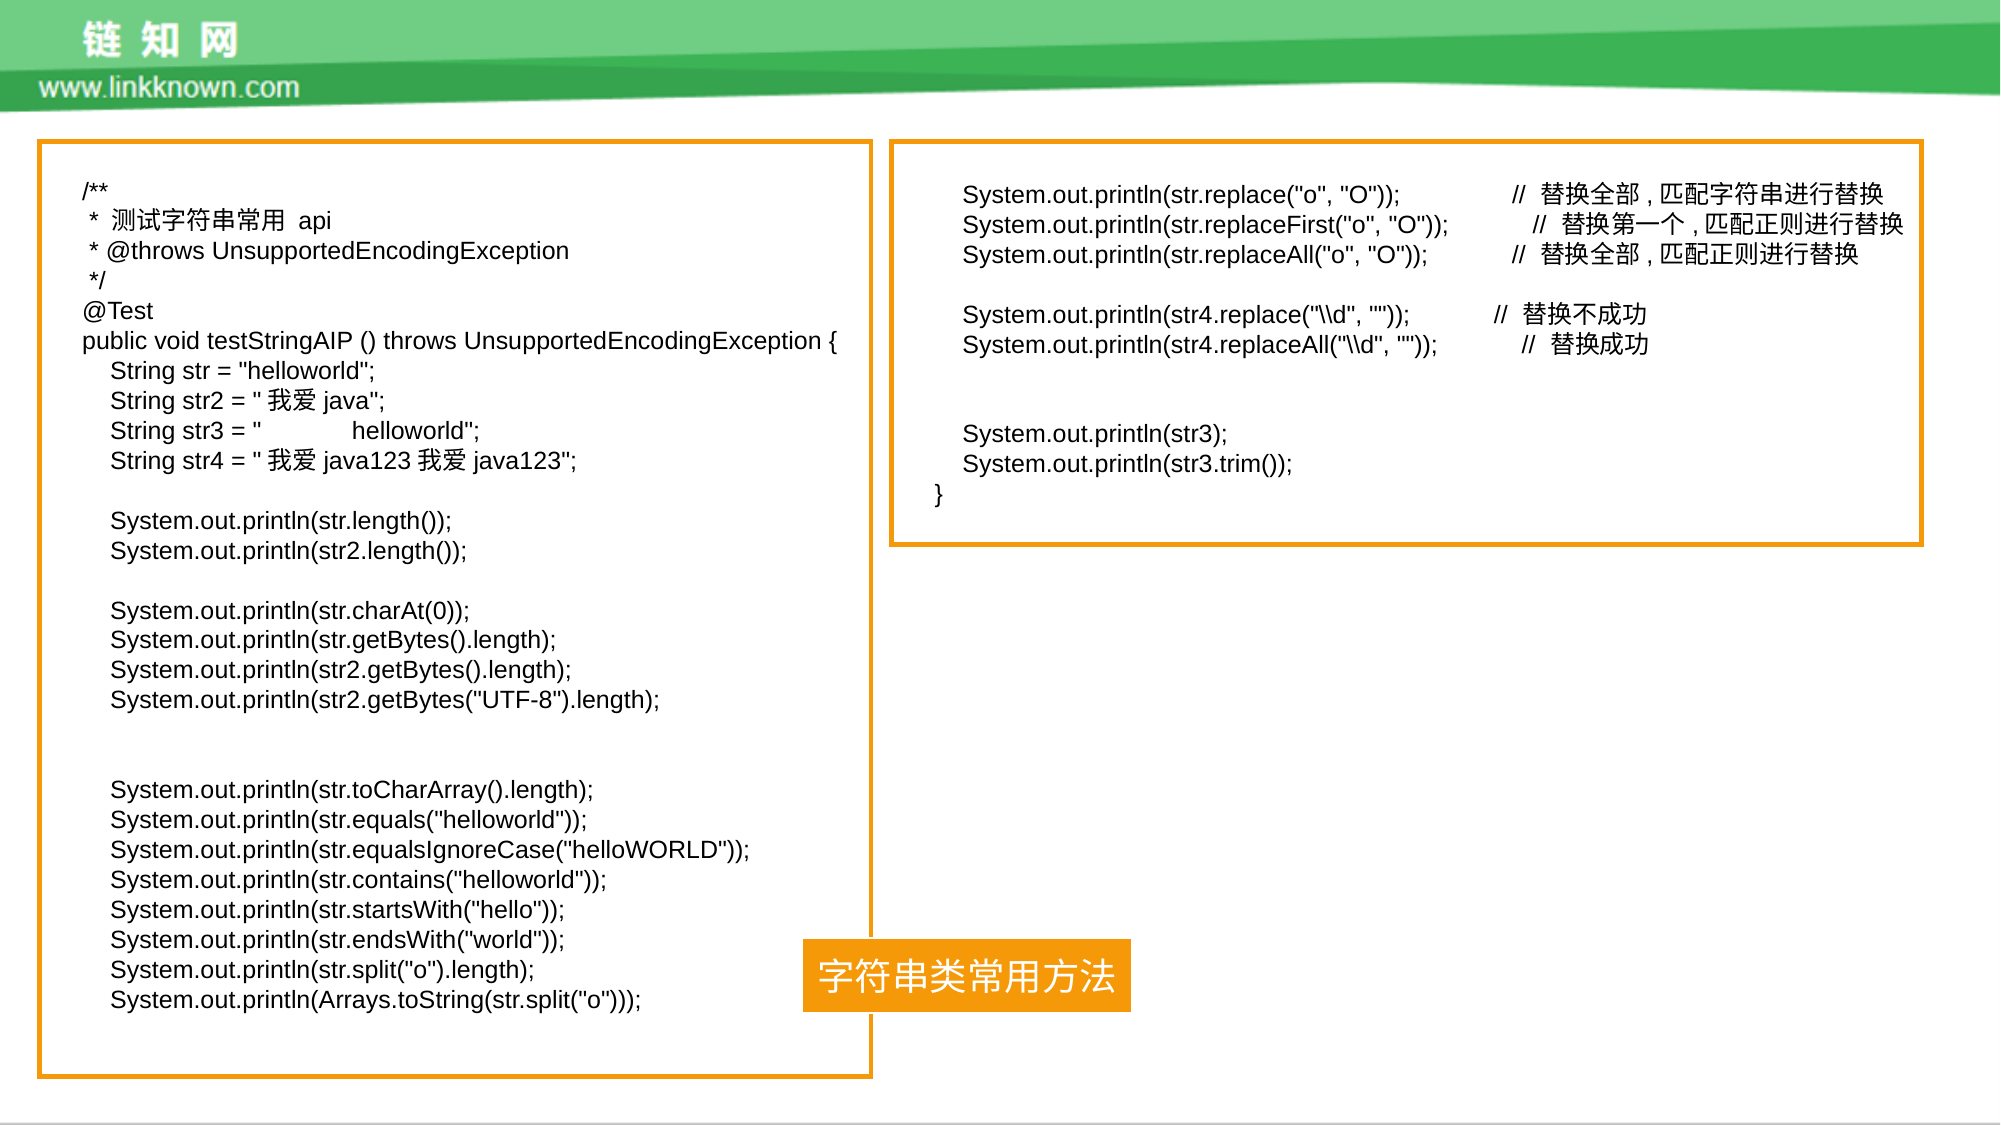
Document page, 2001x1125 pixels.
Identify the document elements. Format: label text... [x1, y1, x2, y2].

text_box /** * 测试字符串常用 api * @throws UnsupportedEncodingException */ @Test public void testStringAIP () throws UnsupportedEncodingException { String str = "helloworld"; String str2 = "我爱java"; String str3 = " helloworld"; String str4 = "我爱java123我爱java123"; System.out.println(str.length()); System.out.println(str2.length()); System.out.println(str.charAt(0)); System.out.println(str.getBytes().length); System.out.println(str2.getBytes().length); System.out.println(str2.getBytes("UTF-8").length); System.out.println(str.toCharArray().length); System.out.println(str.equals("helloworld")); System.out.println(str.equalsIgnoreCase("helloWORLD")); System.out.println(str.contains("helloworld")); System.out.println(str.startsWith("hello")); System.out.println(str.endsWith("world")); System.out.println(str.split("o").length); System.out.println(Arrays.toString(str.split("o"))); [38, 141, 872, 1077]
text_box System.out.println(str.replace("o", "O")); // 替换全部,匹配字符串进行替换 System.out.println(str.replaceFirst("o", "O")); // 替换第一个,匹配正则进行替换 System.out.println(str.replaceAll("o", "O")); // 替换全部,匹配正则进行替换 System.out.println(str4.replace("\\d", "")); // 替换不成功 System.out.println(str4.replaceAll("\\d", "")); // 替换成功 System.out.println(str3); System.out.println(str3.trim()); } [891, 141, 1922, 545]
picture [0, 0, 2001, 1125]
text_box 字符串类常用方法 [801, 937, 1133, 1014]
